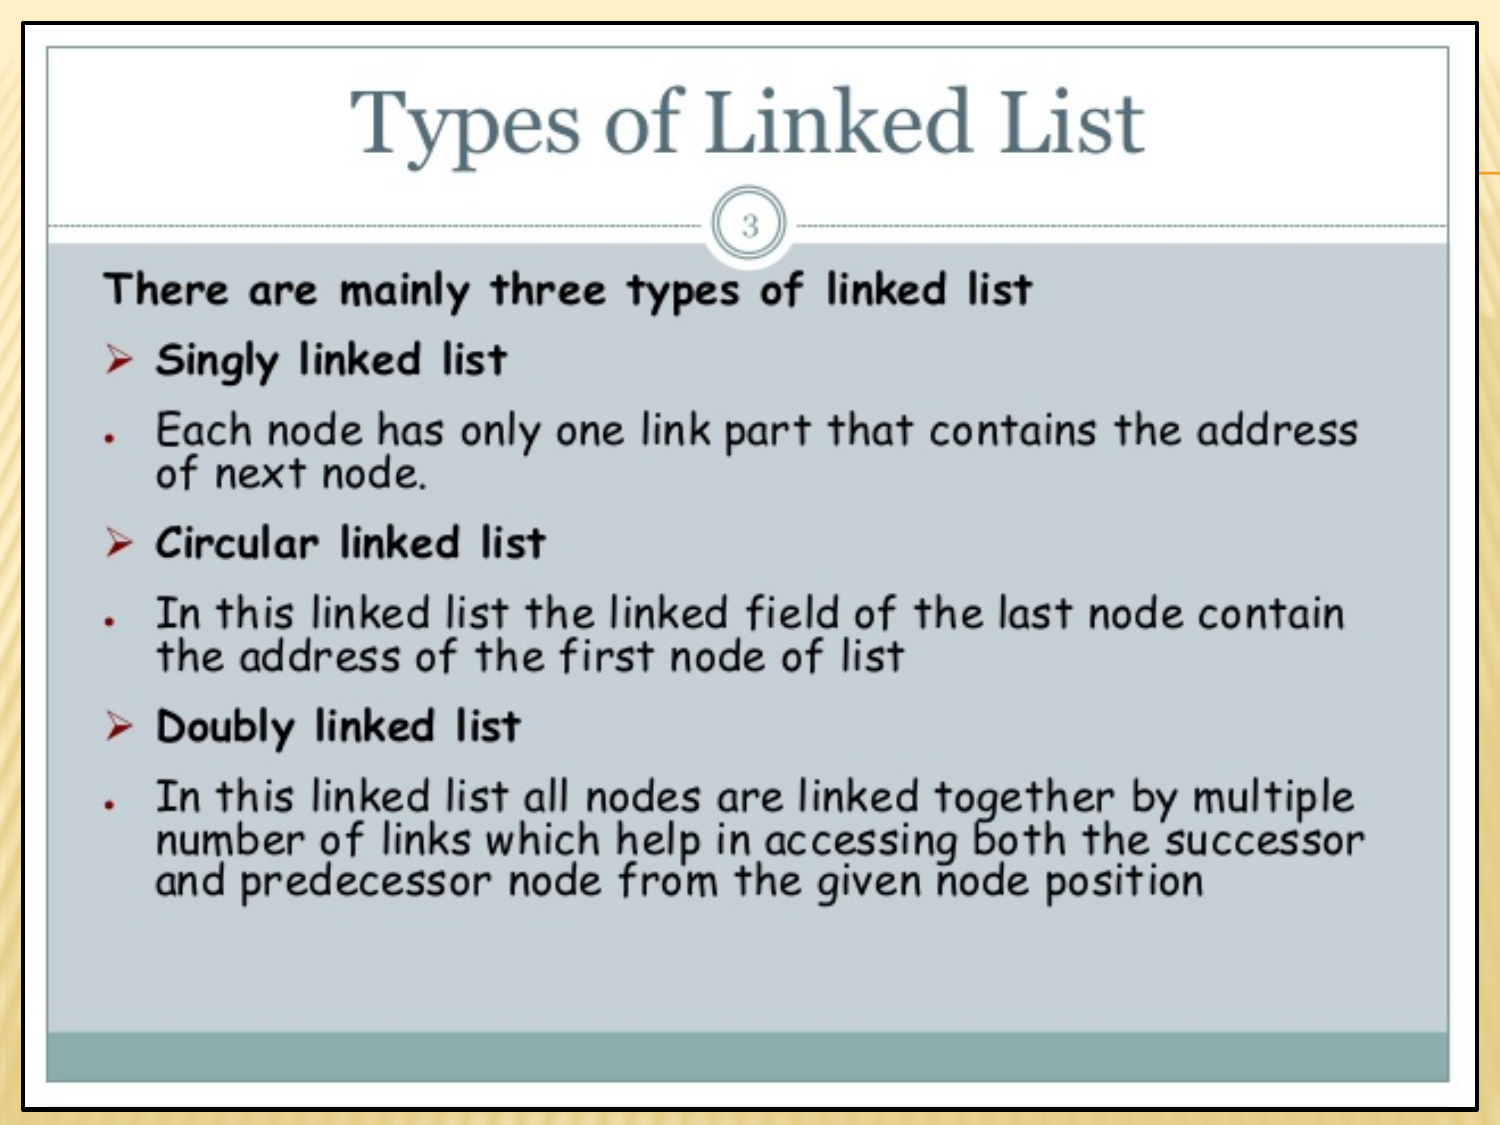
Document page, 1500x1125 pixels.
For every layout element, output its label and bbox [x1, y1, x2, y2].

list [24, 24, 1476, 1108]
